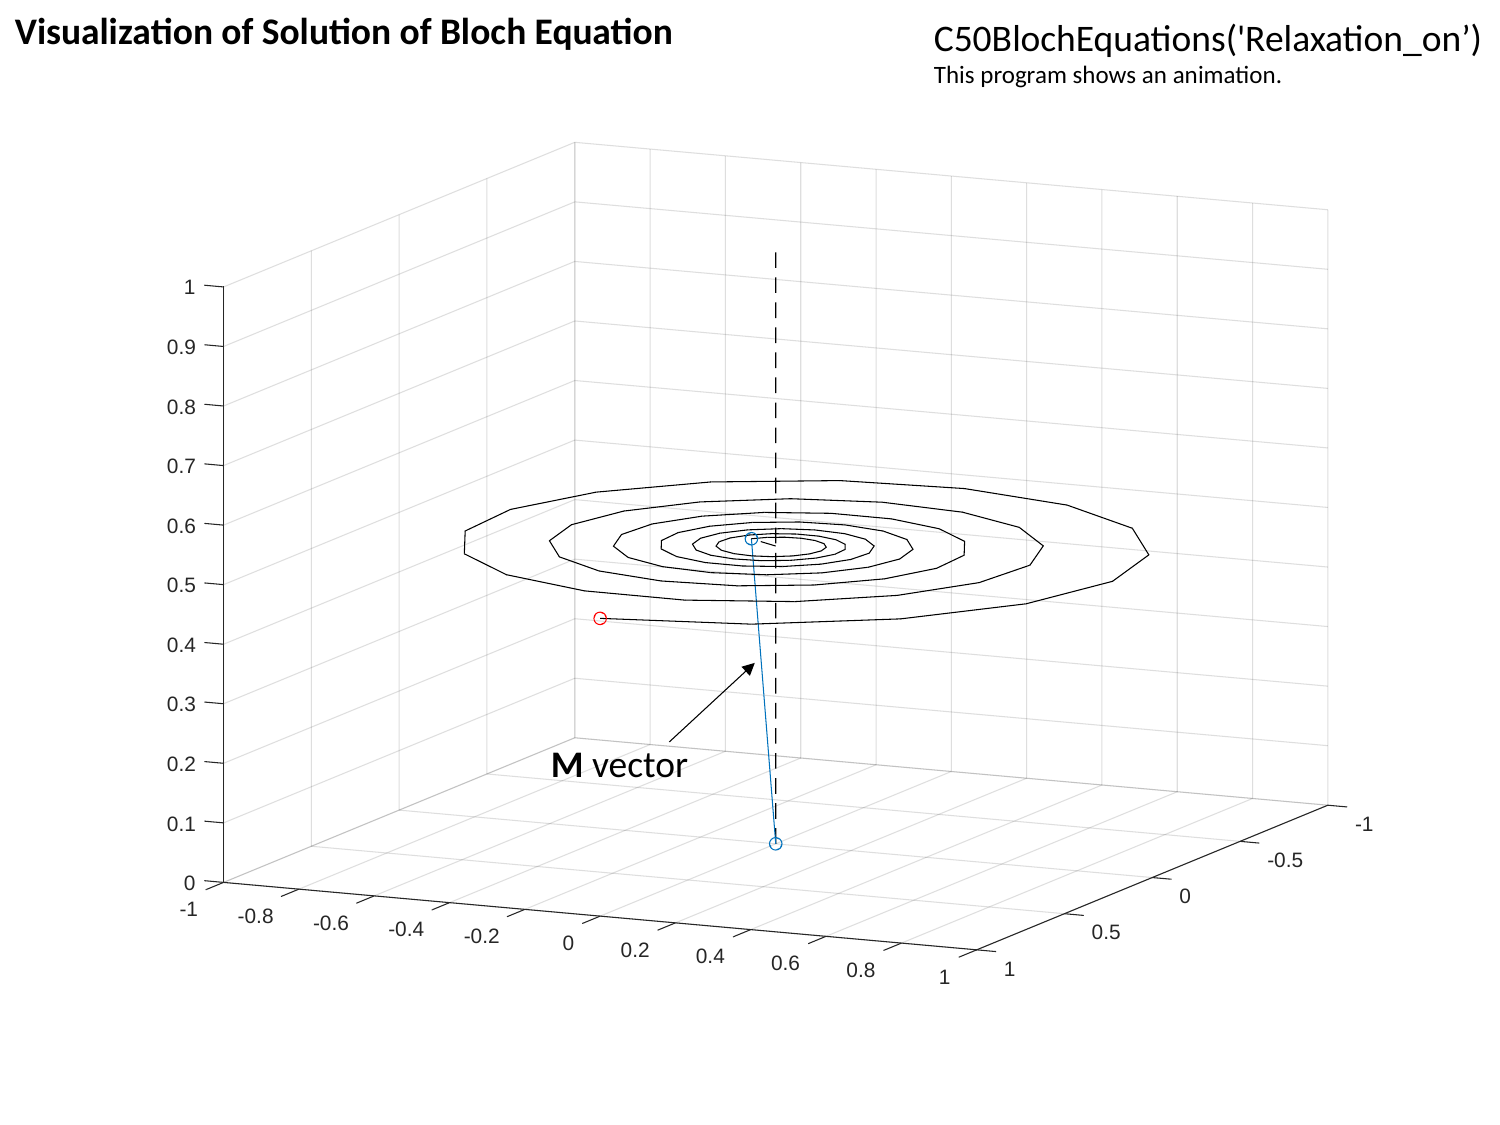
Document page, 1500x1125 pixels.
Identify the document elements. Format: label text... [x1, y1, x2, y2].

text_box C50BlochEquations('Relaxation_on’) This program shows an animation. [919, 6, 1498, 97]
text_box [669, 662, 755, 742]
text_box Visualization of Solution of Bloch Equation [0, 0, 1200, 60]
picture [39, 67, 1461, 1058]
